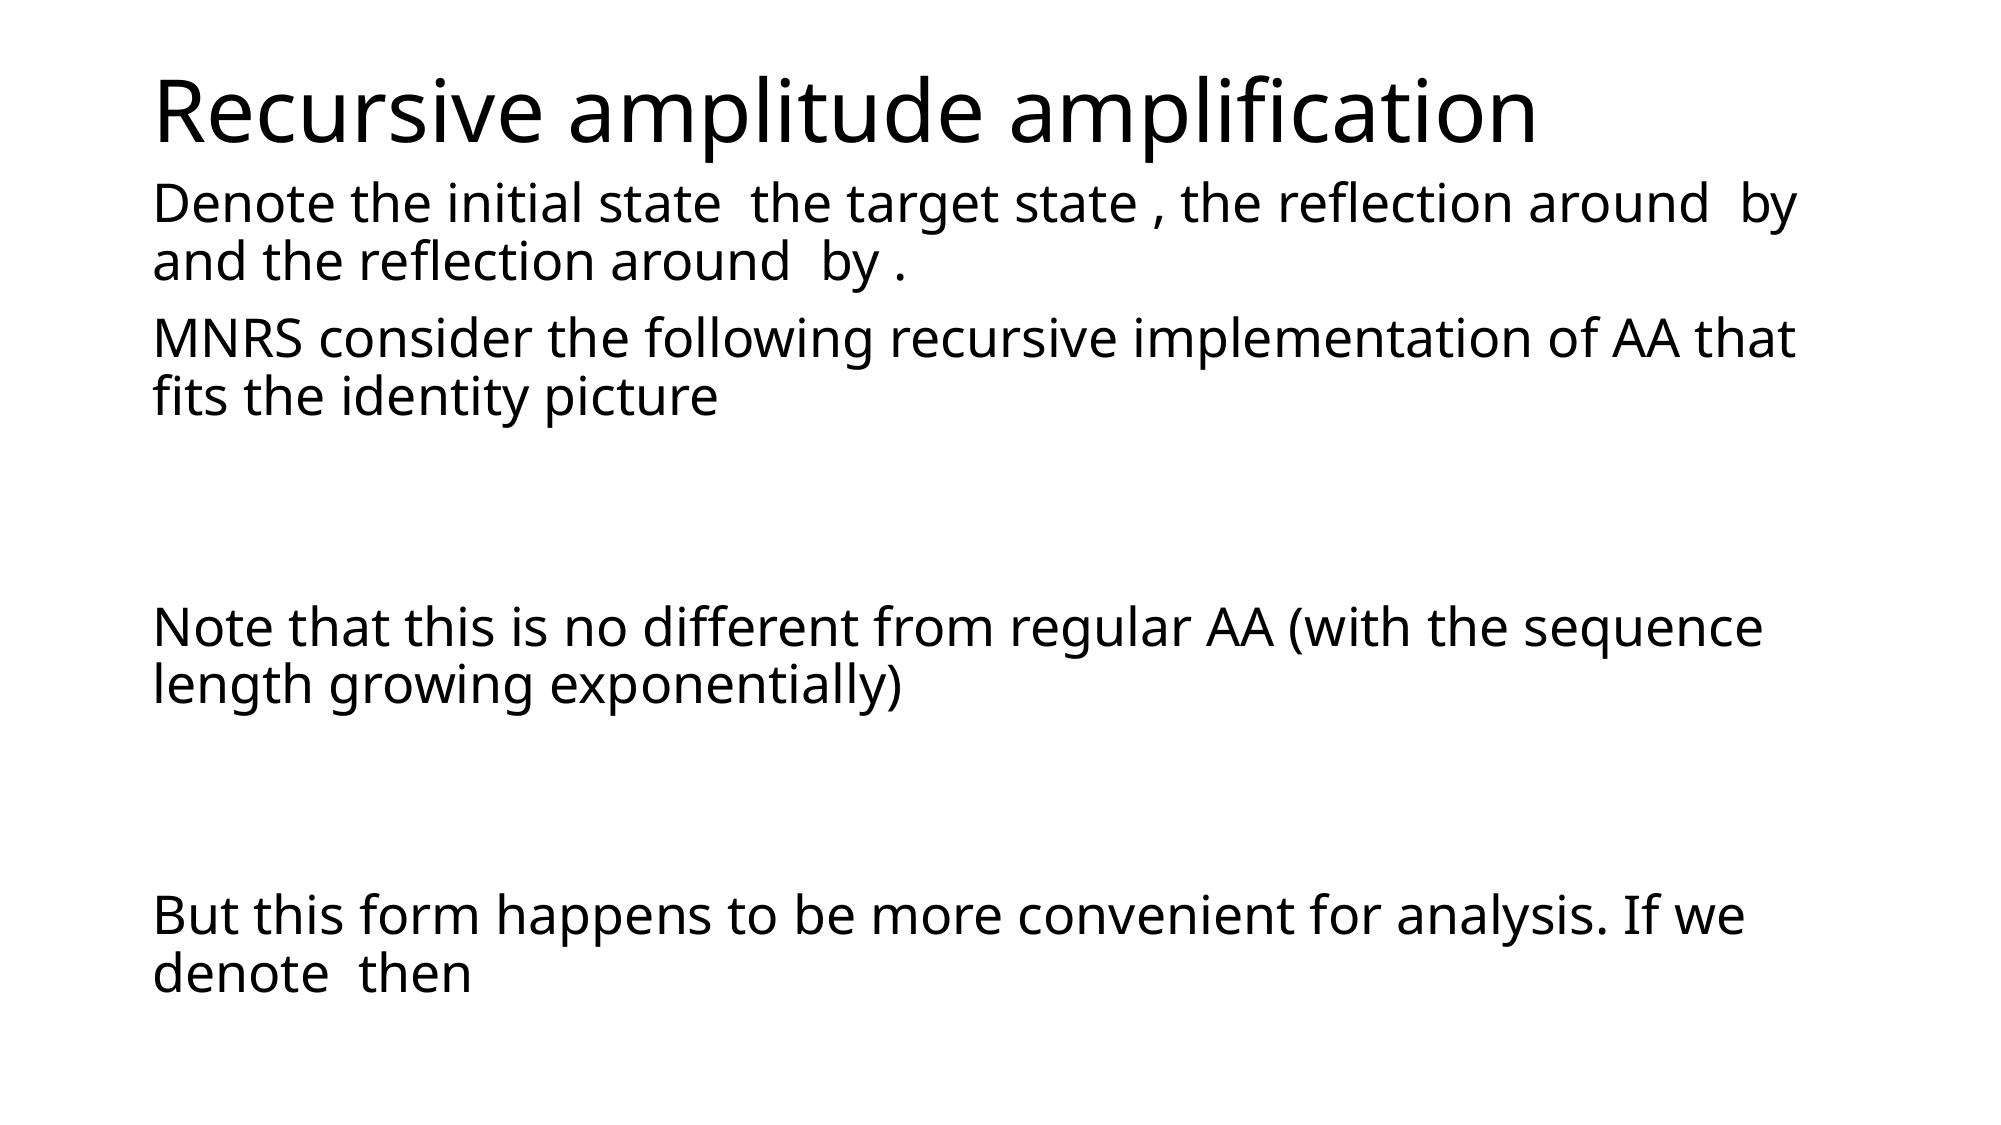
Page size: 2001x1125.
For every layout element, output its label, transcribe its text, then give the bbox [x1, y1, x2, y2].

title Recursive amplitude amplification [137, 59, 1863, 169]
